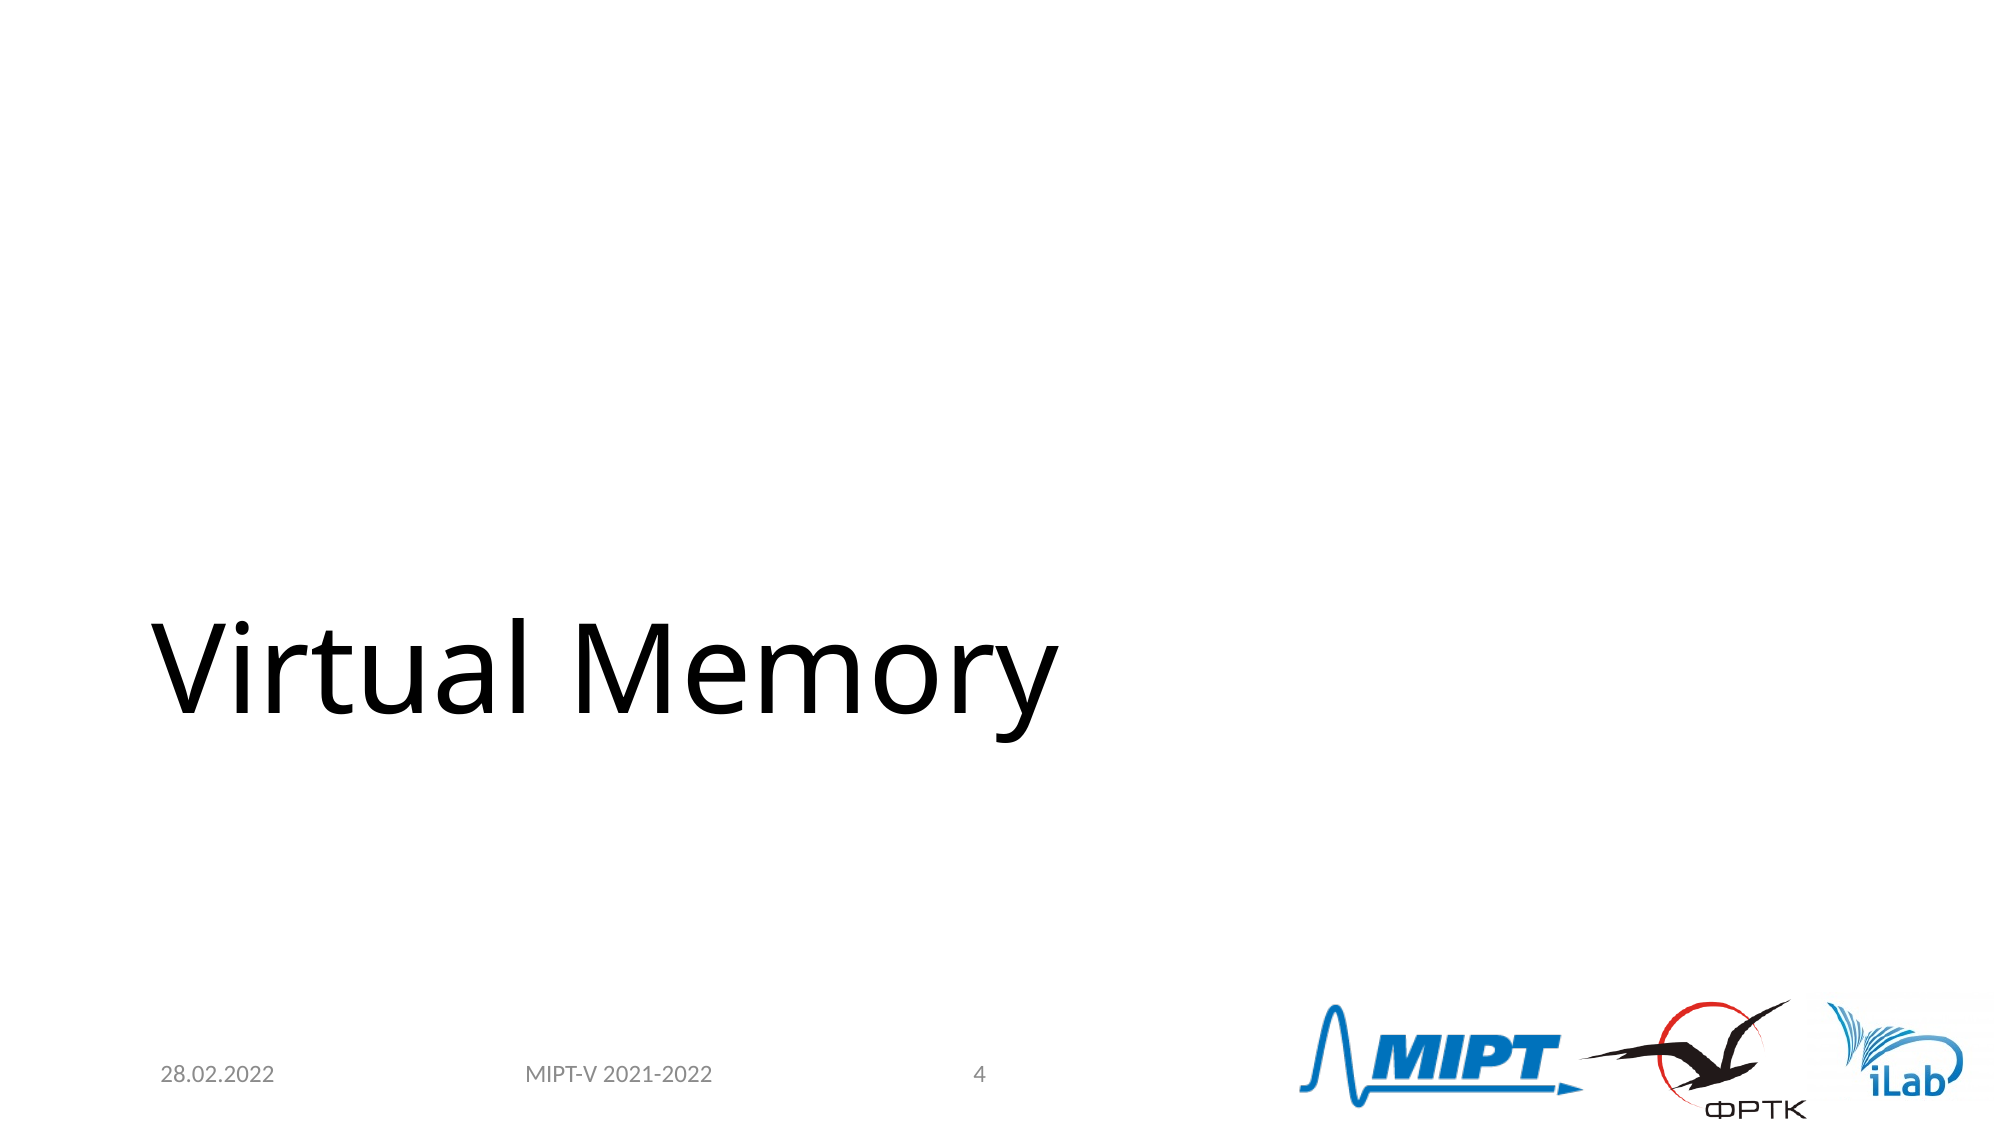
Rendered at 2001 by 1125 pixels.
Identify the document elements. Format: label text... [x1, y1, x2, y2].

title Virtual Memory [136, 280, 1862, 749]
picture [1219, 987, 1994, 1119]
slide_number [137, 1042, 298, 1103]
footer MIPT-V 2021-2022 [500, 1042, 738, 1103]
